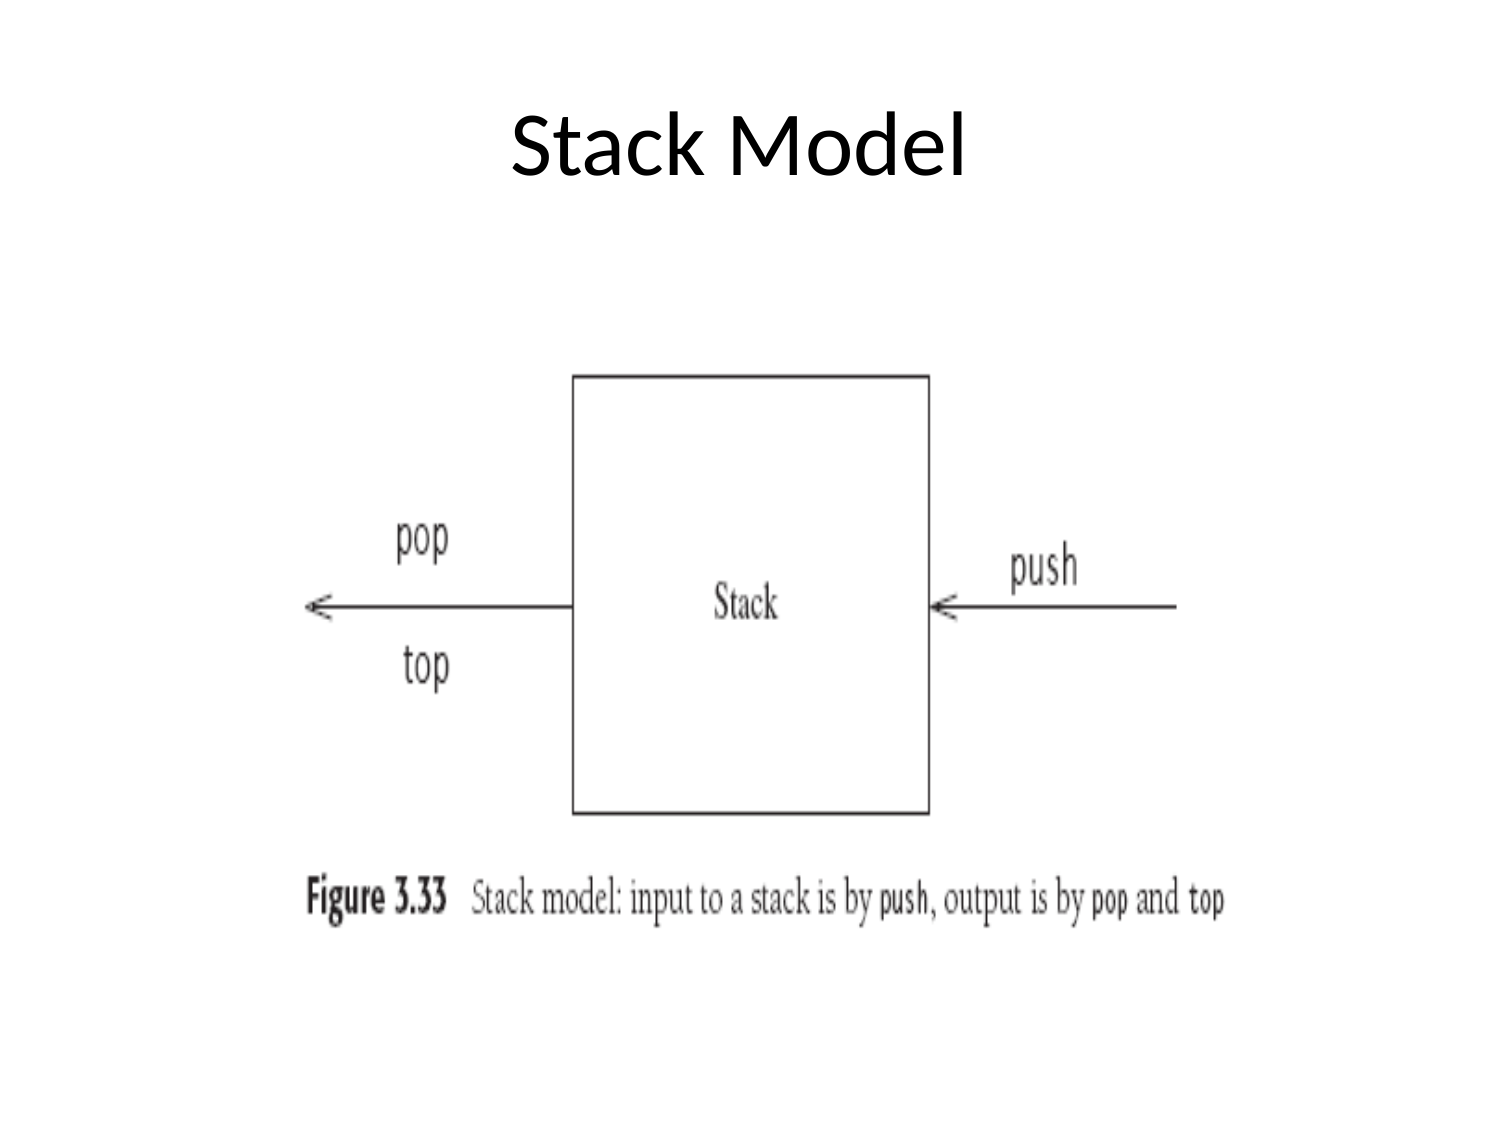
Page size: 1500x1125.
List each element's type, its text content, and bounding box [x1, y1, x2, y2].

picture [222, 349, 1277, 976]
title Stack Model [75, 45, 1425, 233]
